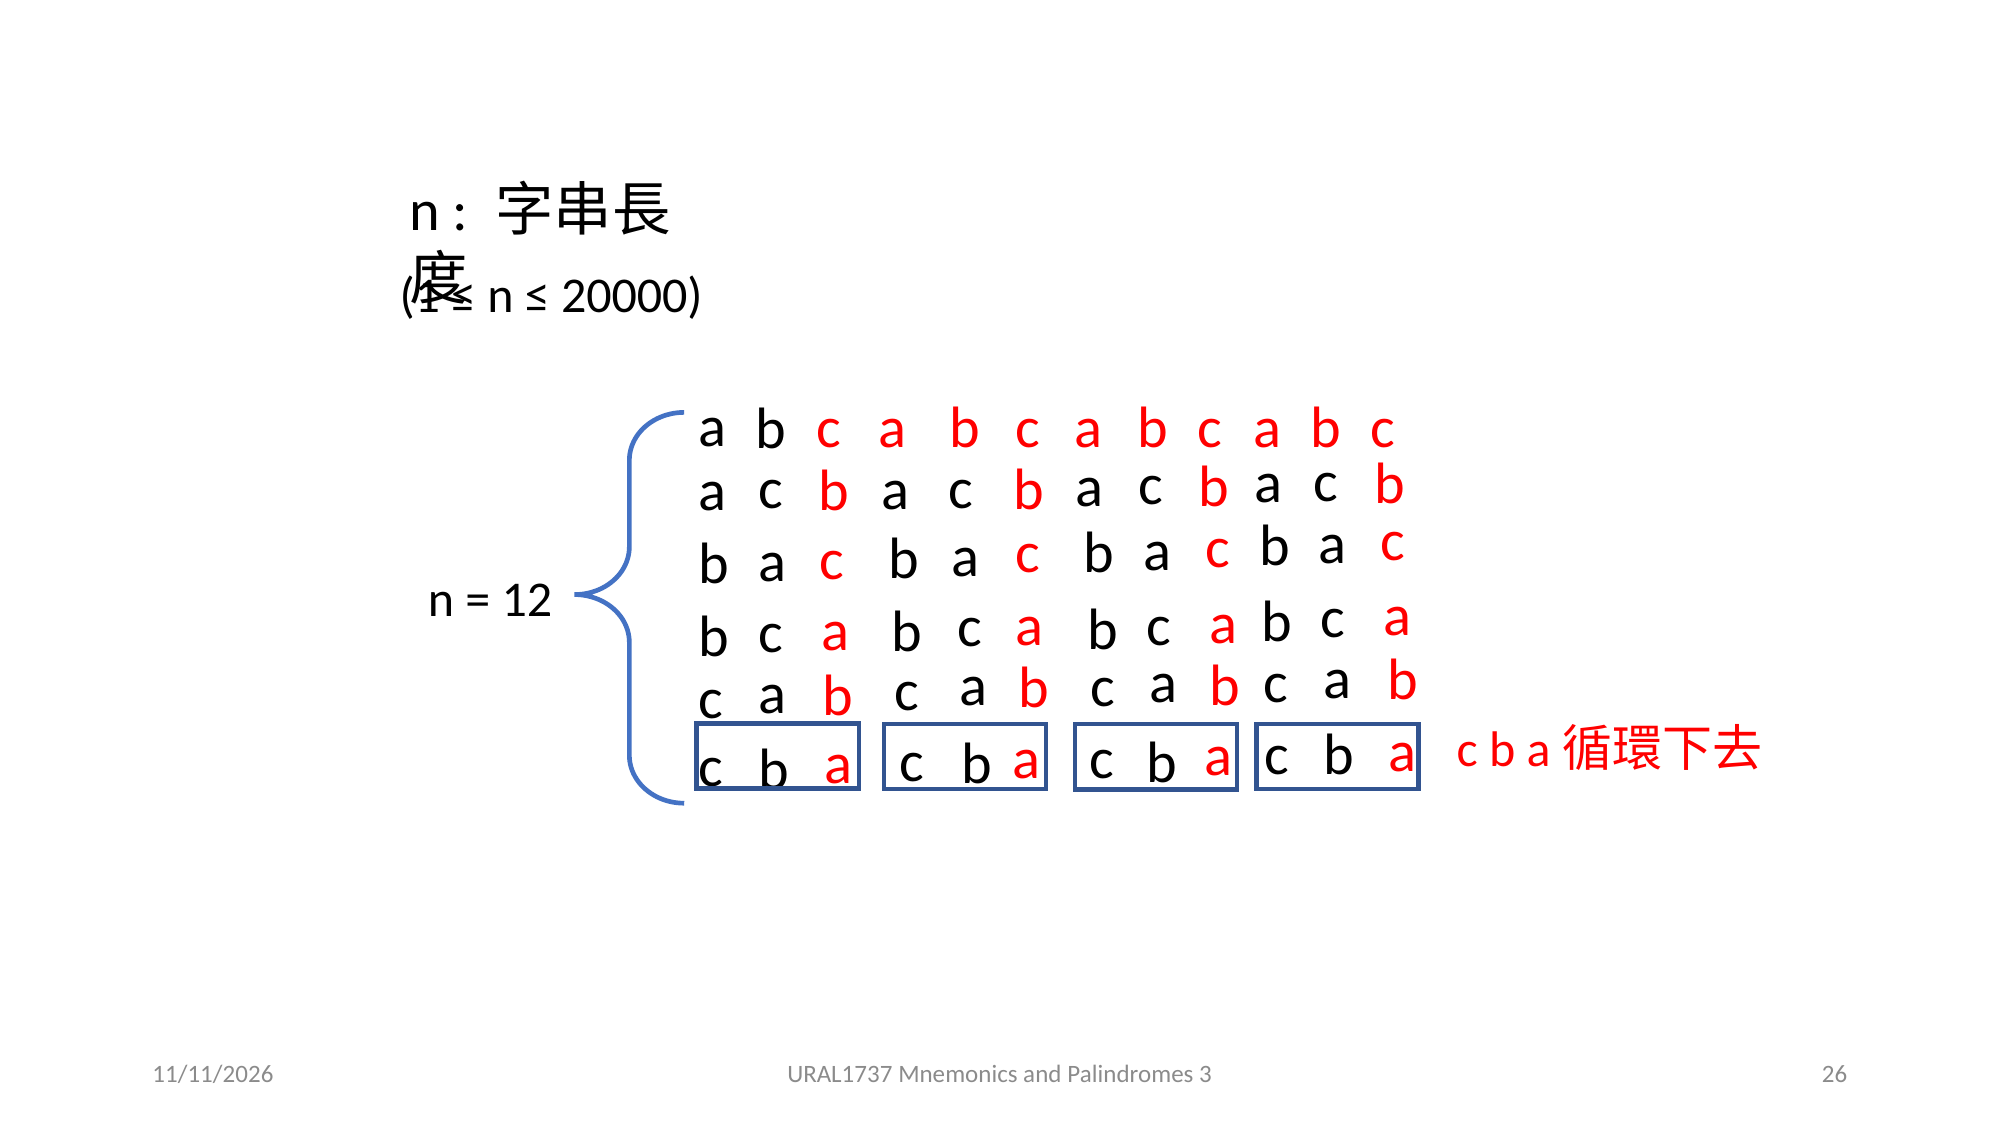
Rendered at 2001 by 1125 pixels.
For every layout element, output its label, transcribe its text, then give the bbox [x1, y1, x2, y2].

text_box a [1059, 382, 1118, 442]
text_box b [741, 382, 799, 443]
text_box (1 ≤ n ≤ 20000) [376, 255, 718, 330]
text_box b [1122, 382, 1180, 438]
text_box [1075, 636, 1249, 727]
slide_number 26 [1412, 1042, 1863, 1103]
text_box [876, 579, 1058, 673]
text_box a [1239, 382, 1295, 438]
footer URAL1737 Mnemonics and Palindromes 3 [662, 1042, 1338, 1103]
text_box a [684, 380, 742, 443]
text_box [1060, 438, 1240, 527]
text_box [885, 712, 1056, 804]
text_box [873, 506, 1058, 599]
text_box c b a循環下去 [1441, 708, 1791, 784]
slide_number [137, 1042, 588, 1103]
text_box c [802, 382, 860, 443]
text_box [684, 717, 867, 810]
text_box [866, 442, 1069, 530]
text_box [684, 648, 866, 717]
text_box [1249, 705, 1431, 795]
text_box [684, 513, 863, 585]
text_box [1249, 632, 1431, 705]
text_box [880, 639, 1062, 731]
text_box c [1355, 382, 1414, 435]
text_box n = 12 [413, 558, 591, 634]
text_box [1072, 577, 1246, 670]
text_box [684, 585, 864, 648]
text_box [574, 411, 685, 804]
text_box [1069, 501, 1244, 593]
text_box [1240, 435, 1434, 524]
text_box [684, 443, 873, 531]
text_box b [934, 382, 1000, 442]
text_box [1246, 570, 1427, 636]
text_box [1074, 710, 1247, 803]
text_box b [1295, 382, 1353, 435]
text_box a [863, 382, 922, 443]
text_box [1244, 495, 1424, 577]
text_box c [1000, 382, 1058, 442]
text_box c [1183, 382, 1239, 438]
text_box n : 字串長度 [394, 164, 735, 319]
